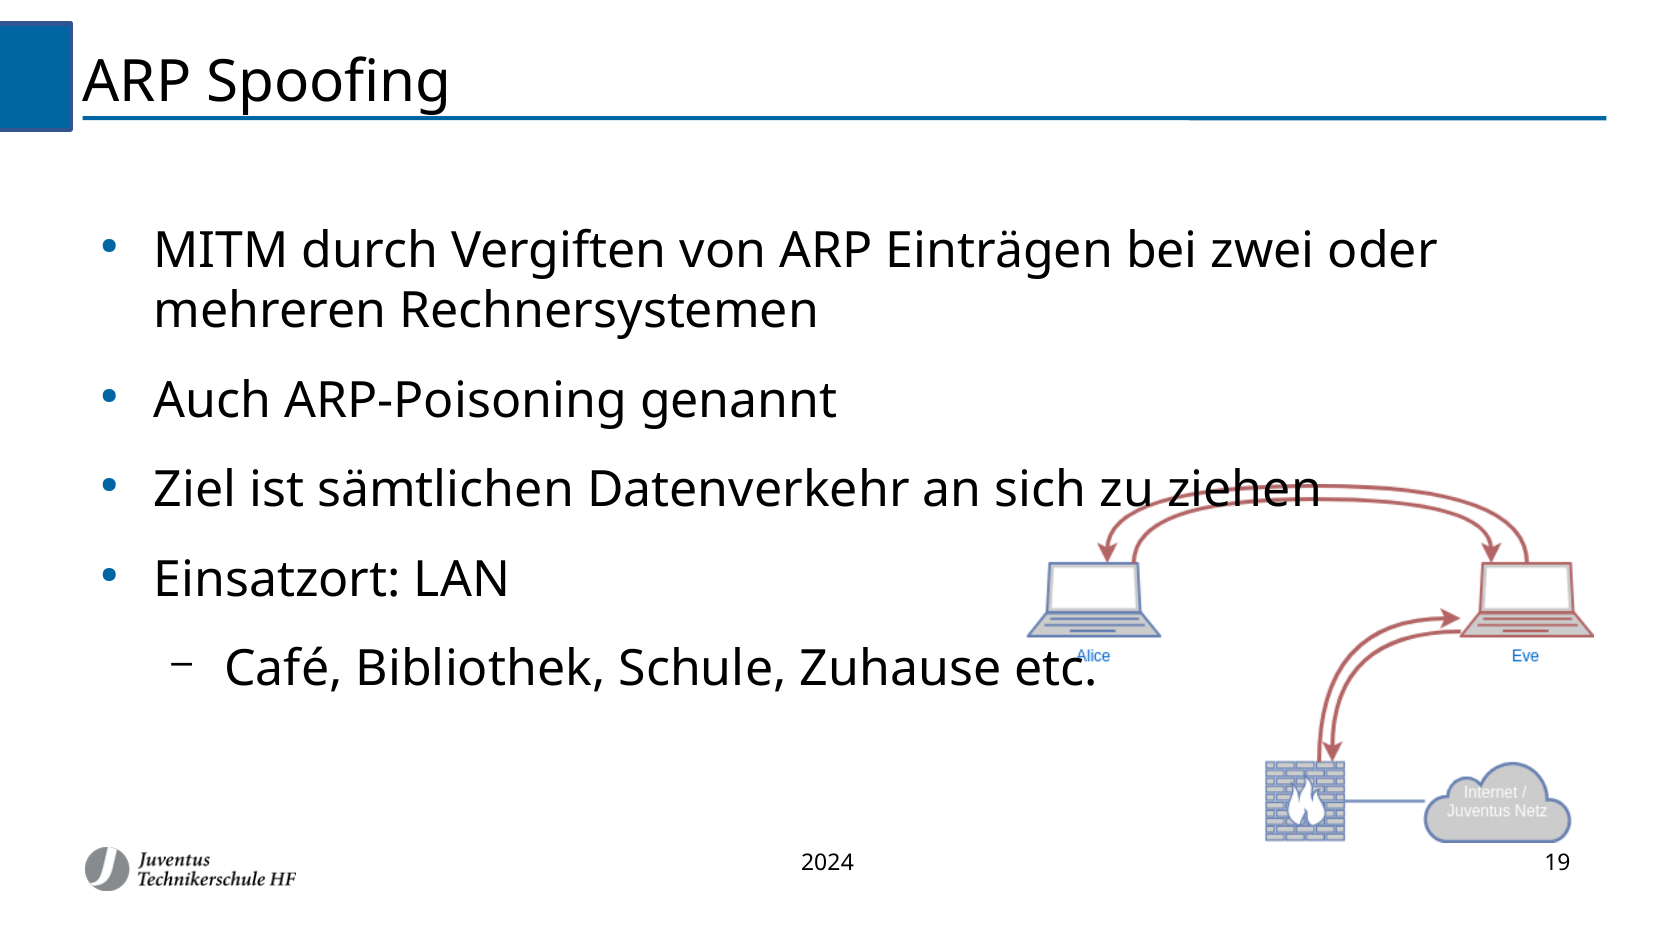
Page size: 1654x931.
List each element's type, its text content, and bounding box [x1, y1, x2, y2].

slide_number 19 [1185, 847, 1571, 912]
title ARP Spoofing [82, 0, 1571, 156]
footer 2024 [565, 847, 1090, 912]
picture [85, 847, 296, 891]
picture [1026, 484, 1594, 843]
list MITM durch Vergiften von ARP Einträgen bei zwei oder mehreren Rechnersystemen Auch ARP-Poisoning genannt Ziel ist sämtlichen Datenverkehr an sich zu ziehen Einsatzort: LAN Café, Bibliothek, Schule, Zuhause etc. [82, 217, 1571, 757]
